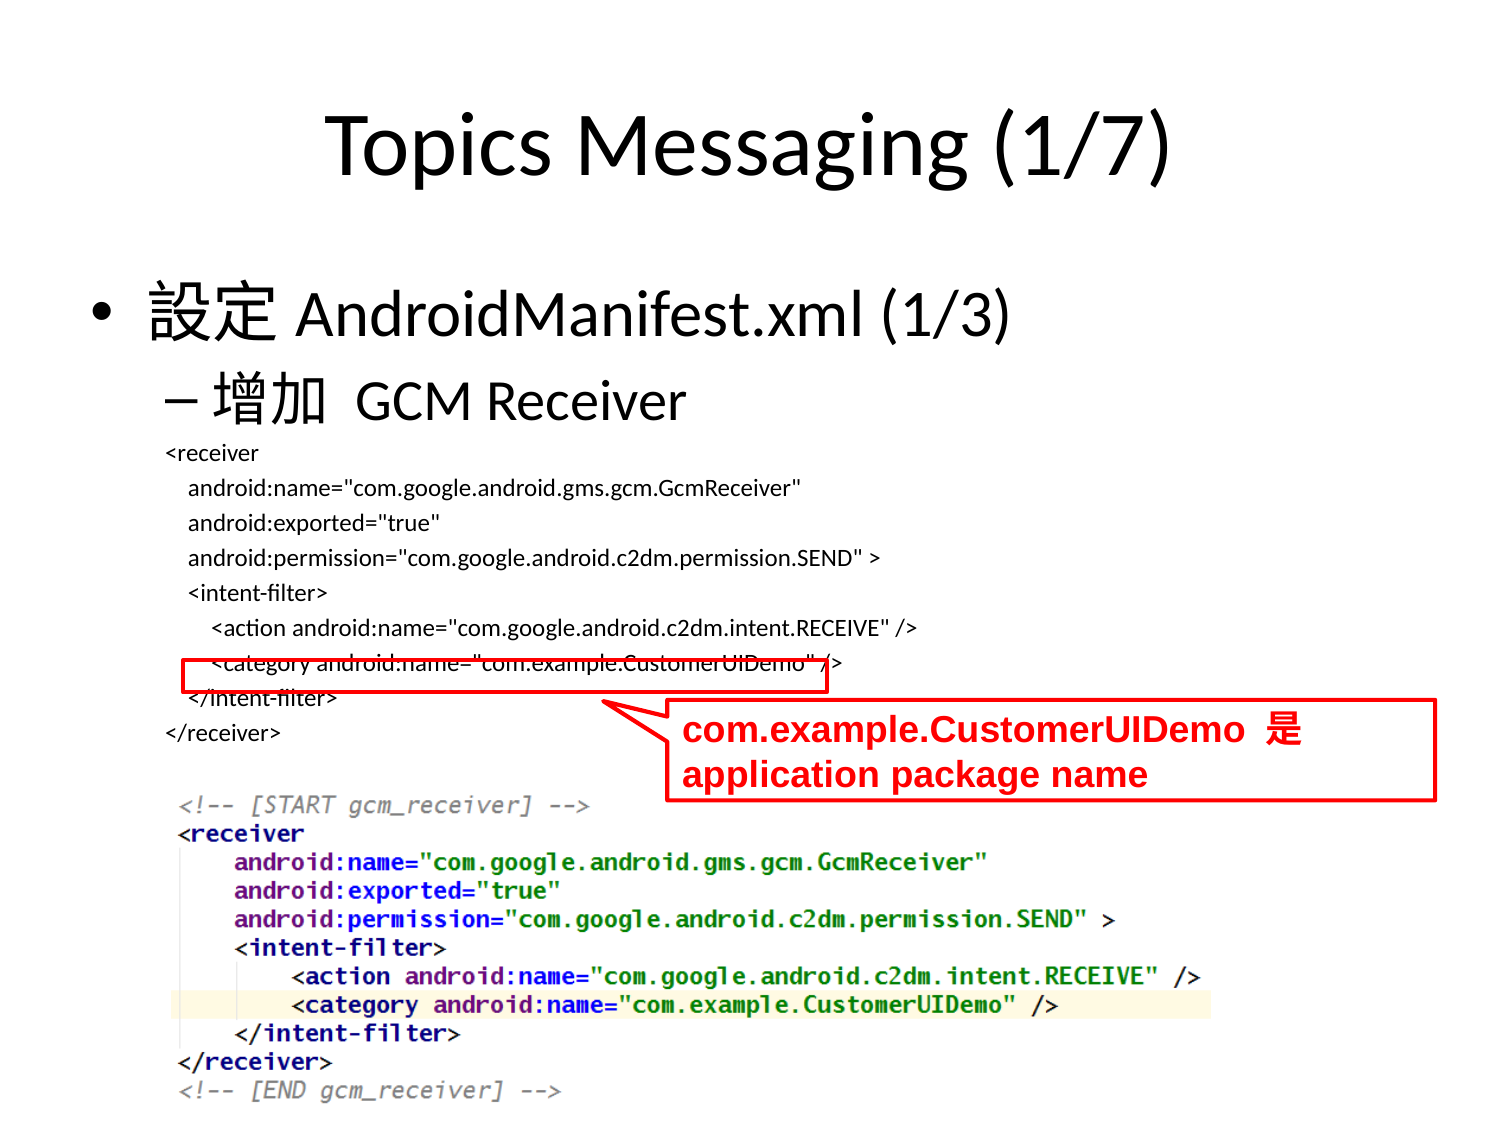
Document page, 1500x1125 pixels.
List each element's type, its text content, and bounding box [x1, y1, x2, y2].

picture [170, 786, 1211, 1109]
list 設定AndroidManifest.xml (1/3) 增加 GCM Receiver <receiver android:name="com.google.android.gms.gcm.GcmReceiver" android:exported="true" android:permission="com.google.android.c2dm.permission.SEND" > <intent-filter> <action android:name="com.google.android.c2dm.intent.RECEIVE" /> <category android:name="com.example.CustomerUIDemo" /> </intent-filter> </receiver> [75, 262, 1425, 1005]
text_box com.example.CustomerUIDemo 是 application package name [601, 697, 1438, 803]
title Topics Messaging (1/7) [75, 45, 1425, 233]
text_box [181, 658, 829, 694]
